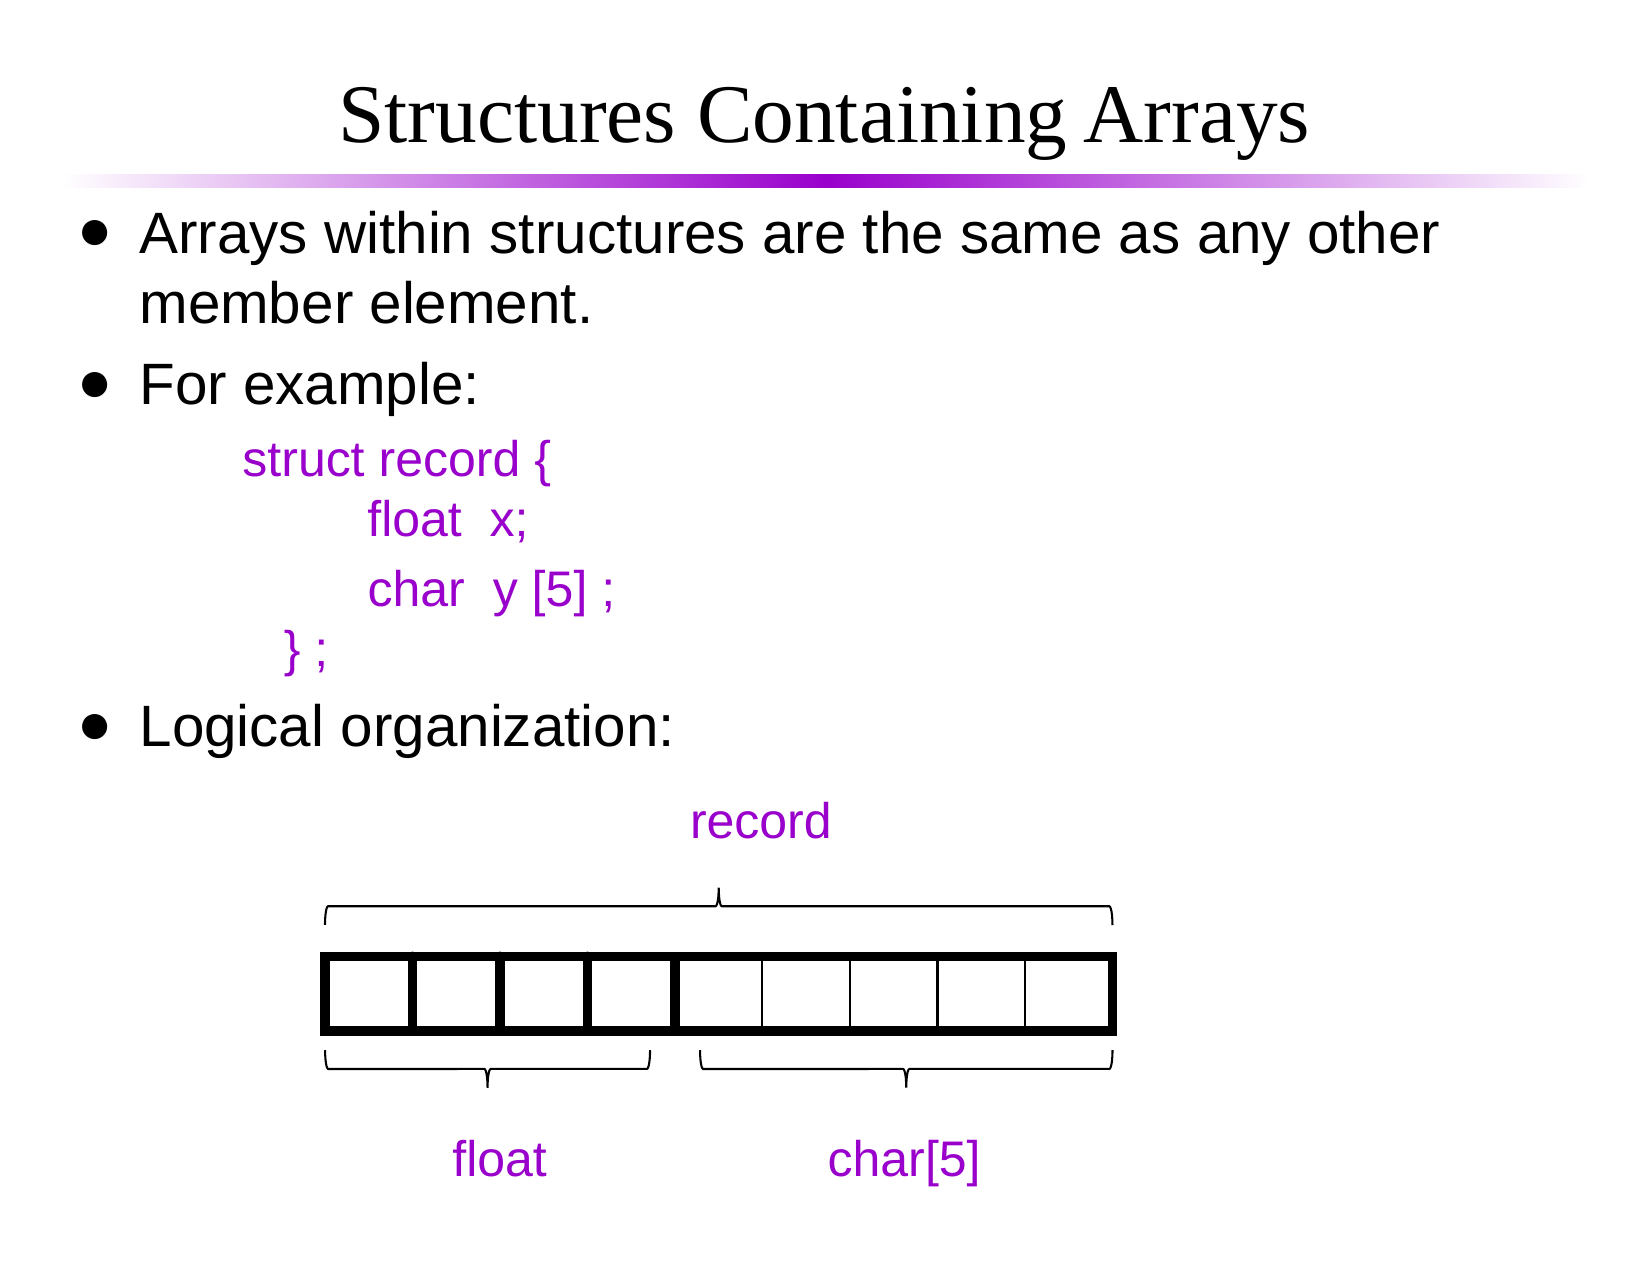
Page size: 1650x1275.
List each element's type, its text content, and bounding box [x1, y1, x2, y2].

text_box [324, 887, 1113, 926]
text_box float [437, 1118, 563, 1194]
text_box [851, 956, 936, 1032]
text_box [505, 956, 583, 1032]
text_box [700, 1050, 1113, 1088]
text_box [325, 1050, 651, 1088]
text_box [939, 956, 1024, 1032]
text_box [763, 956, 849, 1032]
text_box [1026, 956, 1113, 1032]
text_box record [675, 781, 848, 857]
text_box [324, 956, 408, 1032]
text_box [674, 956, 761, 1032]
text_box [417, 956, 495, 1032]
text_box [592, 956, 674, 1032]
list Arrays within structures are the same as any other member element. For example: struct record { float x; char y [5] ; } ; Logical organization: [62, 187, 1588, 1213]
text_box char[5] [812, 1118, 996, 1194]
title Structures Containing Arrays [87, 42, 1563, 175]
